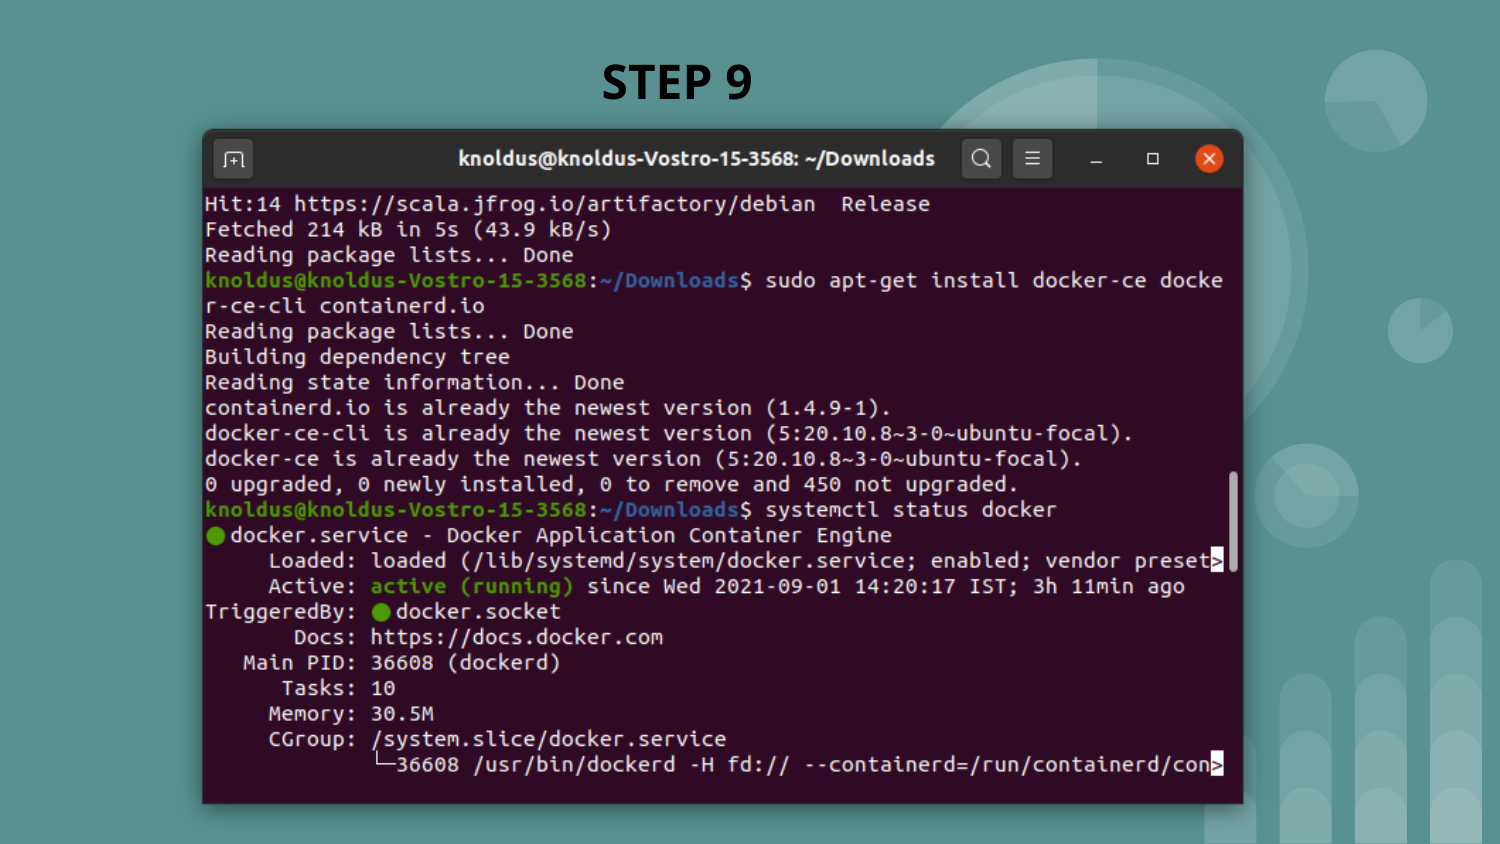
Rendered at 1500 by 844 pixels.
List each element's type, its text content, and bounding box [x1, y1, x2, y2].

text_box STEP 9 [586, 37, 914, 96]
picture [167, 98, 1280, 844]
